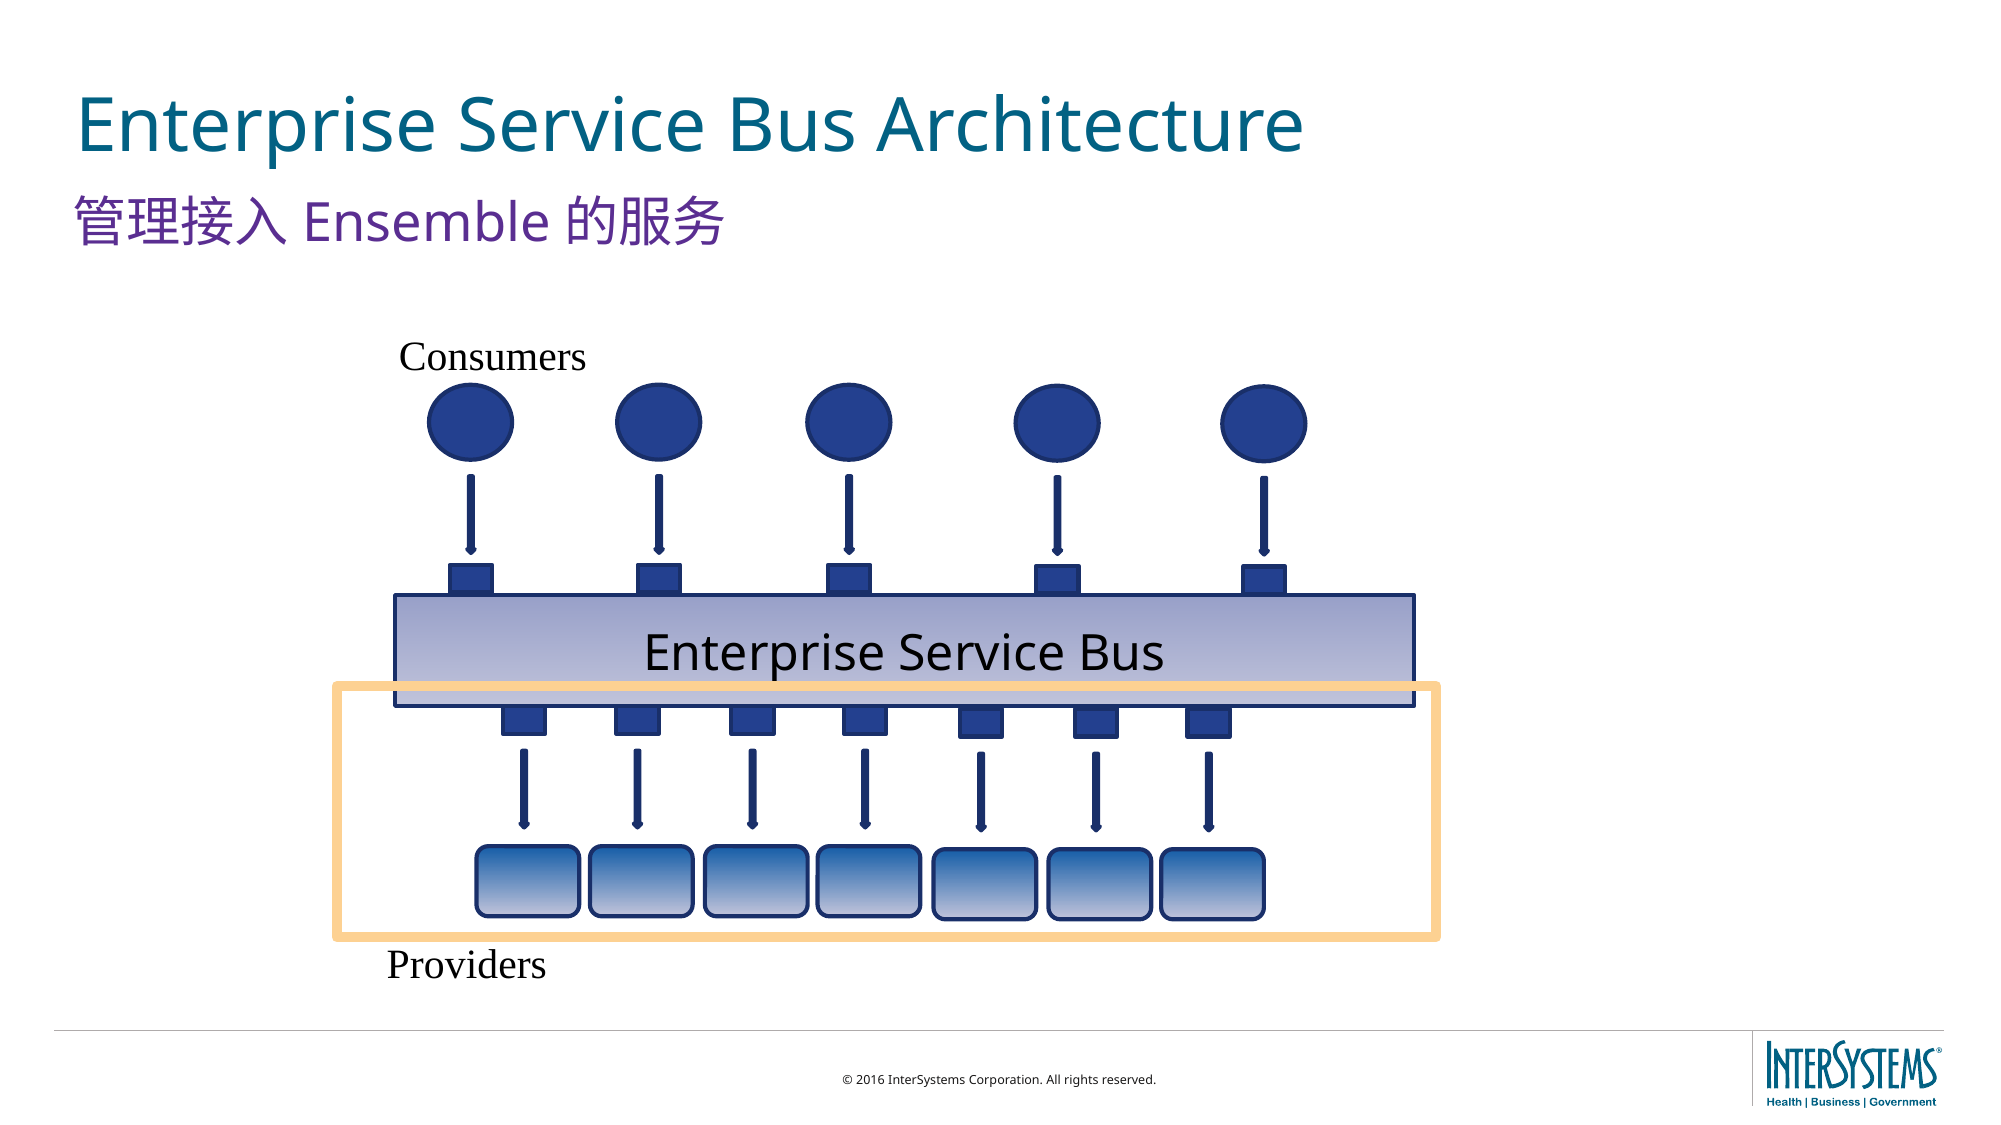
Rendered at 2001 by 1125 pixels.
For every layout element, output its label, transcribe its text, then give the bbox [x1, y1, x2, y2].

list 管理接入Ensemble的服务 [64, 180, 1927, 237]
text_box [933, 708, 1037, 920]
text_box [807, 384, 891, 593]
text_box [616, 384, 701, 593]
title Enterprise Service Bus Architecture [67, 57, 1925, 169]
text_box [1015, 385, 1099, 594]
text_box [1048, 708, 1152, 920]
text_box [335, 684, 1438, 939]
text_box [1160, 708, 1265, 920]
text_box Enterprise Service Bus [393, 593, 1416, 684]
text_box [476, 705, 580, 917]
picture [1936, 1047, 1943, 1053]
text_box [428, 384, 513, 593]
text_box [817, 705, 921, 917]
text_box Consumers [391, 329, 637, 405]
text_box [589, 705, 693, 917]
text_box Providers [379, 939, 613, 1006]
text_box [704, 705, 808, 917]
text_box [1221, 386, 1306, 595]
